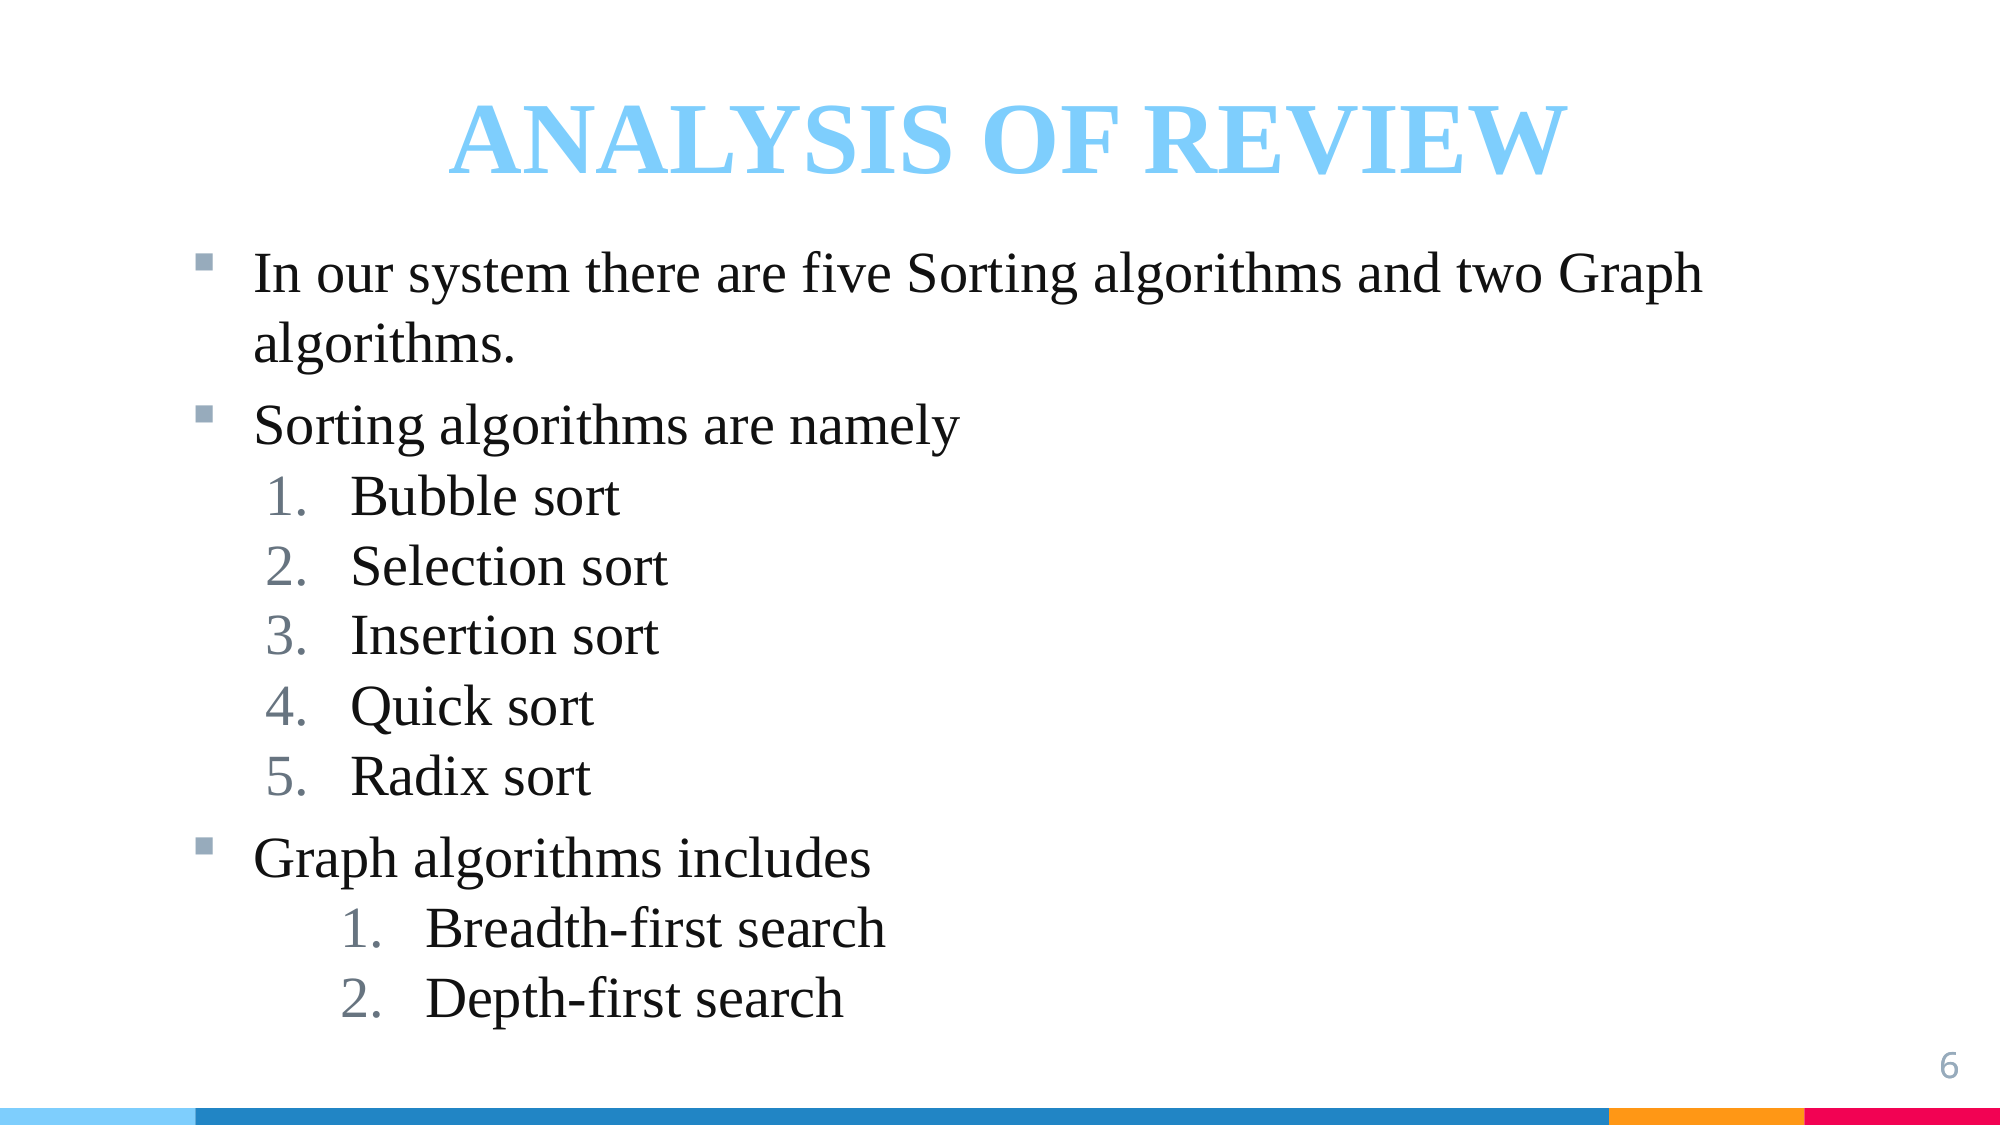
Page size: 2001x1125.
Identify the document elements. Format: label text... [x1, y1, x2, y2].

text_box In our system there are five Sorting algorithms and two Graph algorithms. Sorting algorithms are namely Bubble sort Selection sort Insertion sort Quick sort Radix sort Graph algorithms includes Breadth-first search Depth-first search [158, 214, 1864, 1053]
text_box 6 [1854, 1027, 1975, 1096]
text_box ANALYSIS OF REVIEW [225, 45, 1793, 214]
text_box [1879, 1052, 2000, 1121]
